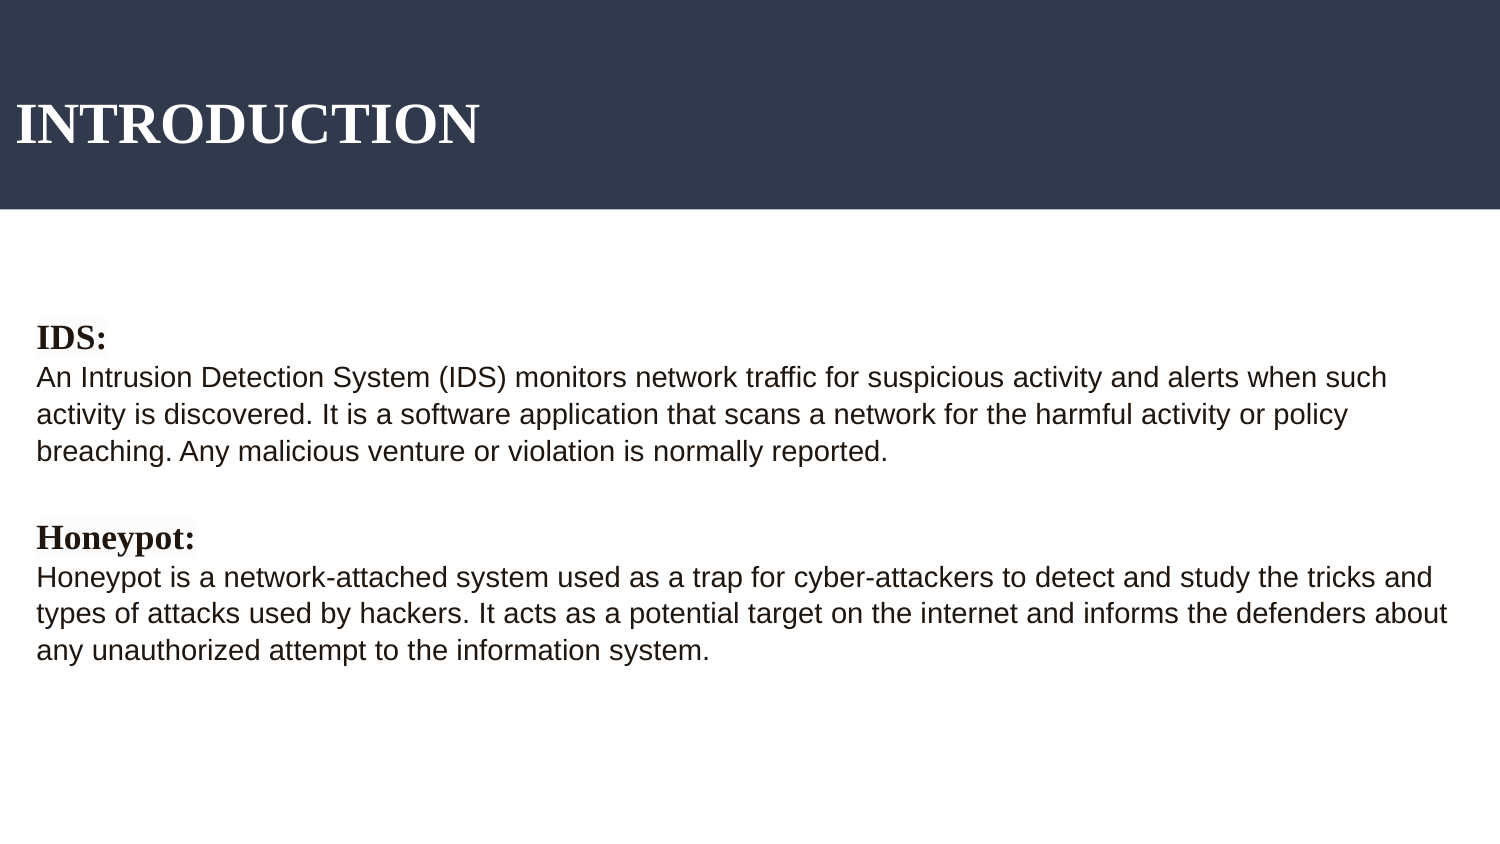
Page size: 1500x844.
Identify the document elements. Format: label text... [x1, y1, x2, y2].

text_box IDS: An Intrusion Detection System (IDS) monitors network traffic for suspicious activity and alerts when such activity is discovered. It is a software application that scans a network for the harmful activity or policy breaching. Any malicious venture or violation is normally reported. Honeypot: Honeypot is a network-attached system used as a trap for cyber-attackers to detect and study the tricks and types of attacks used by hackers. It acts as a potential target on the internet and informs the defenders about any unauthorized attempt to the information system. [1, 297, 1499, 719]
title INTRODUCTION [0, 0, 1500, 208]
